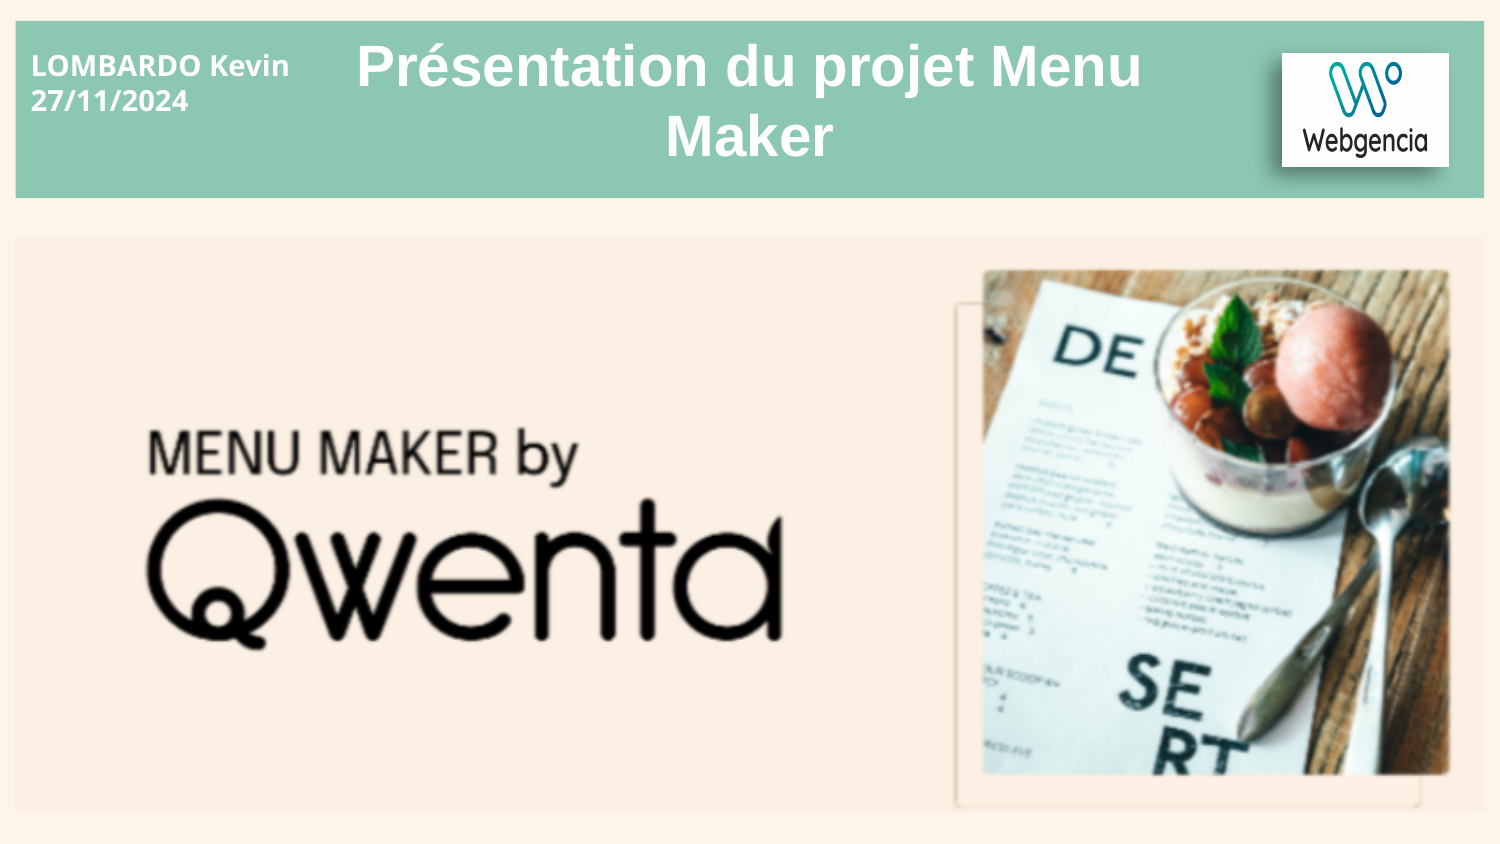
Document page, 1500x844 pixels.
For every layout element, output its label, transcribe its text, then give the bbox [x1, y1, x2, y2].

text_box [15, 20, 1485, 199]
text_box Présentation du projet Menu Maker [321, 20, 1179, 176]
picture [1281, 52, 1449, 167]
picture [15, 237, 1485, 812]
text_box LOMBARDO Kevin 27/11/2024 [15, 32, 321, 134]
